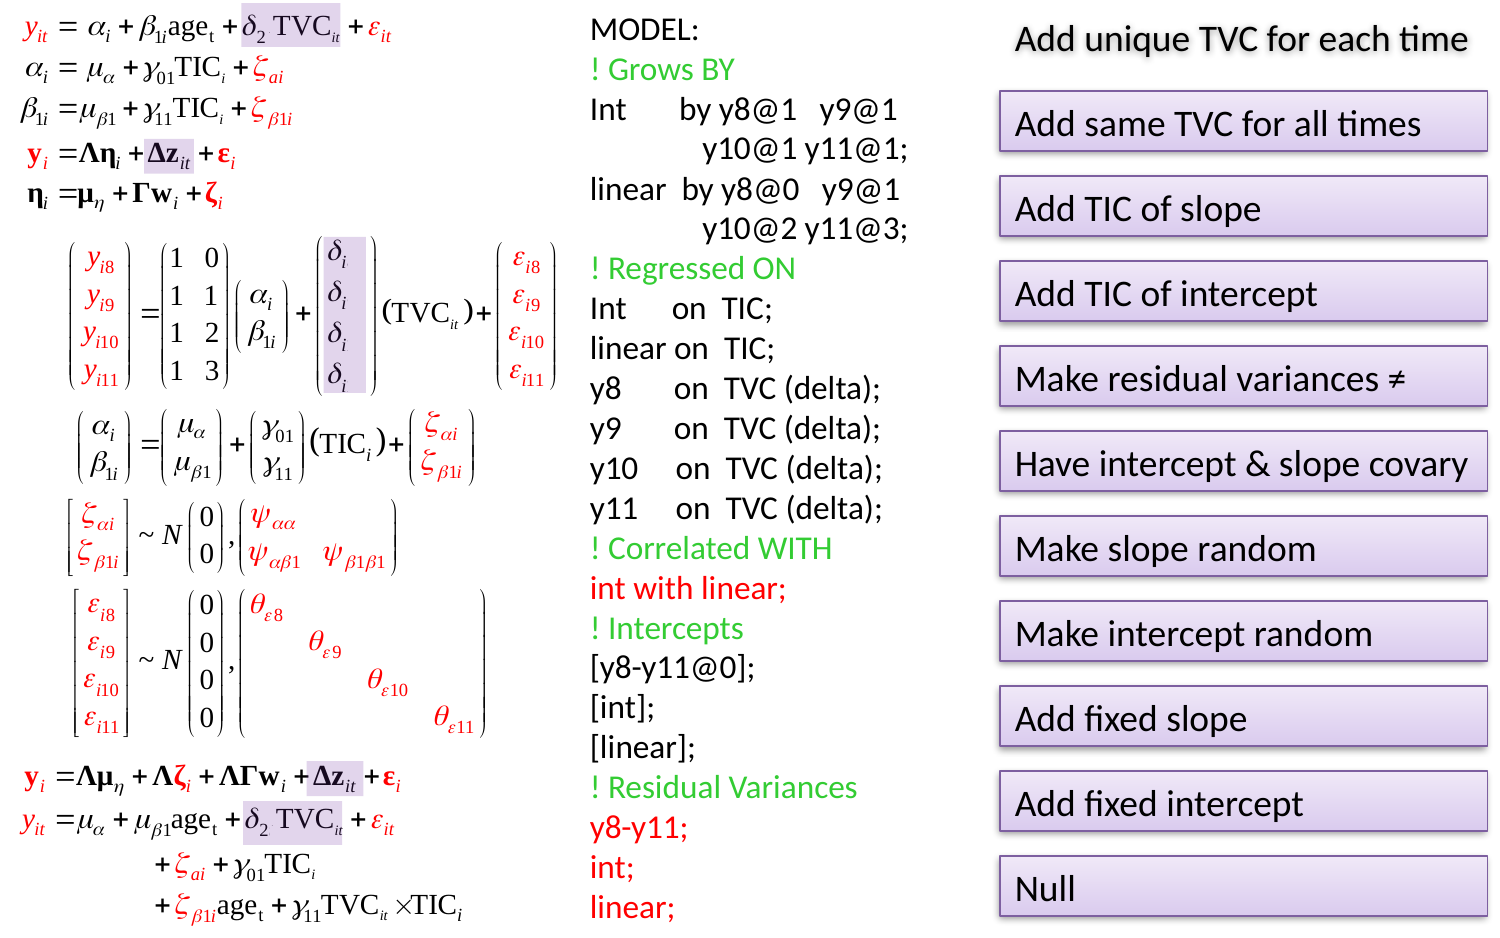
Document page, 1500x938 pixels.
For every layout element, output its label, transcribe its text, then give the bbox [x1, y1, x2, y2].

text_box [15, 11, 398, 218]
text_box Make intercept random [999, 600, 1488, 662]
text_box Add fixed intercept [999, 770, 1488, 832]
text_box Add same TVC for all times [999, 90, 1488, 152]
text_box Add fixed slope [999, 685, 1488, 747]
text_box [15, 760, 468, 932]
text_box Have intercept & slope covary [999, 430, 1488, 492]
text_box Add TIC of slope [999, 175, 1488, 237]
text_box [62, 230, 563, 744]
text_box Make slope random [999, 515, 1488, 577]
text_box Null [999, 855, 1488, 917]
text_box Add TIC of intercept [999, 260, 1488, 322]
text_box Add unique TVC for each time [999, 5, 1488, 67]
text_box [239, 1, 342, 9]
text_box Make residual variances ≠ [999, 345, 1488, 407]
text_box MODEL: ! Grows BY Int by y8@1 y9@1 y10@1 y11@1; linear by y8@0 y9@1 y10@2 y11@3; ! Regressed ON Int on TIC; linear on TIC; y8 on TVC (delta); y9 on TVC (delta); y10 on TVC (delta); y11 on TVC (delta); ! Correlated WITH int with linear; ! Intercepts [y8-y11@0]; [int]; [linear]; ! Residual Variances y8-y11; int; linear; [574, 0, 1188, 933]
